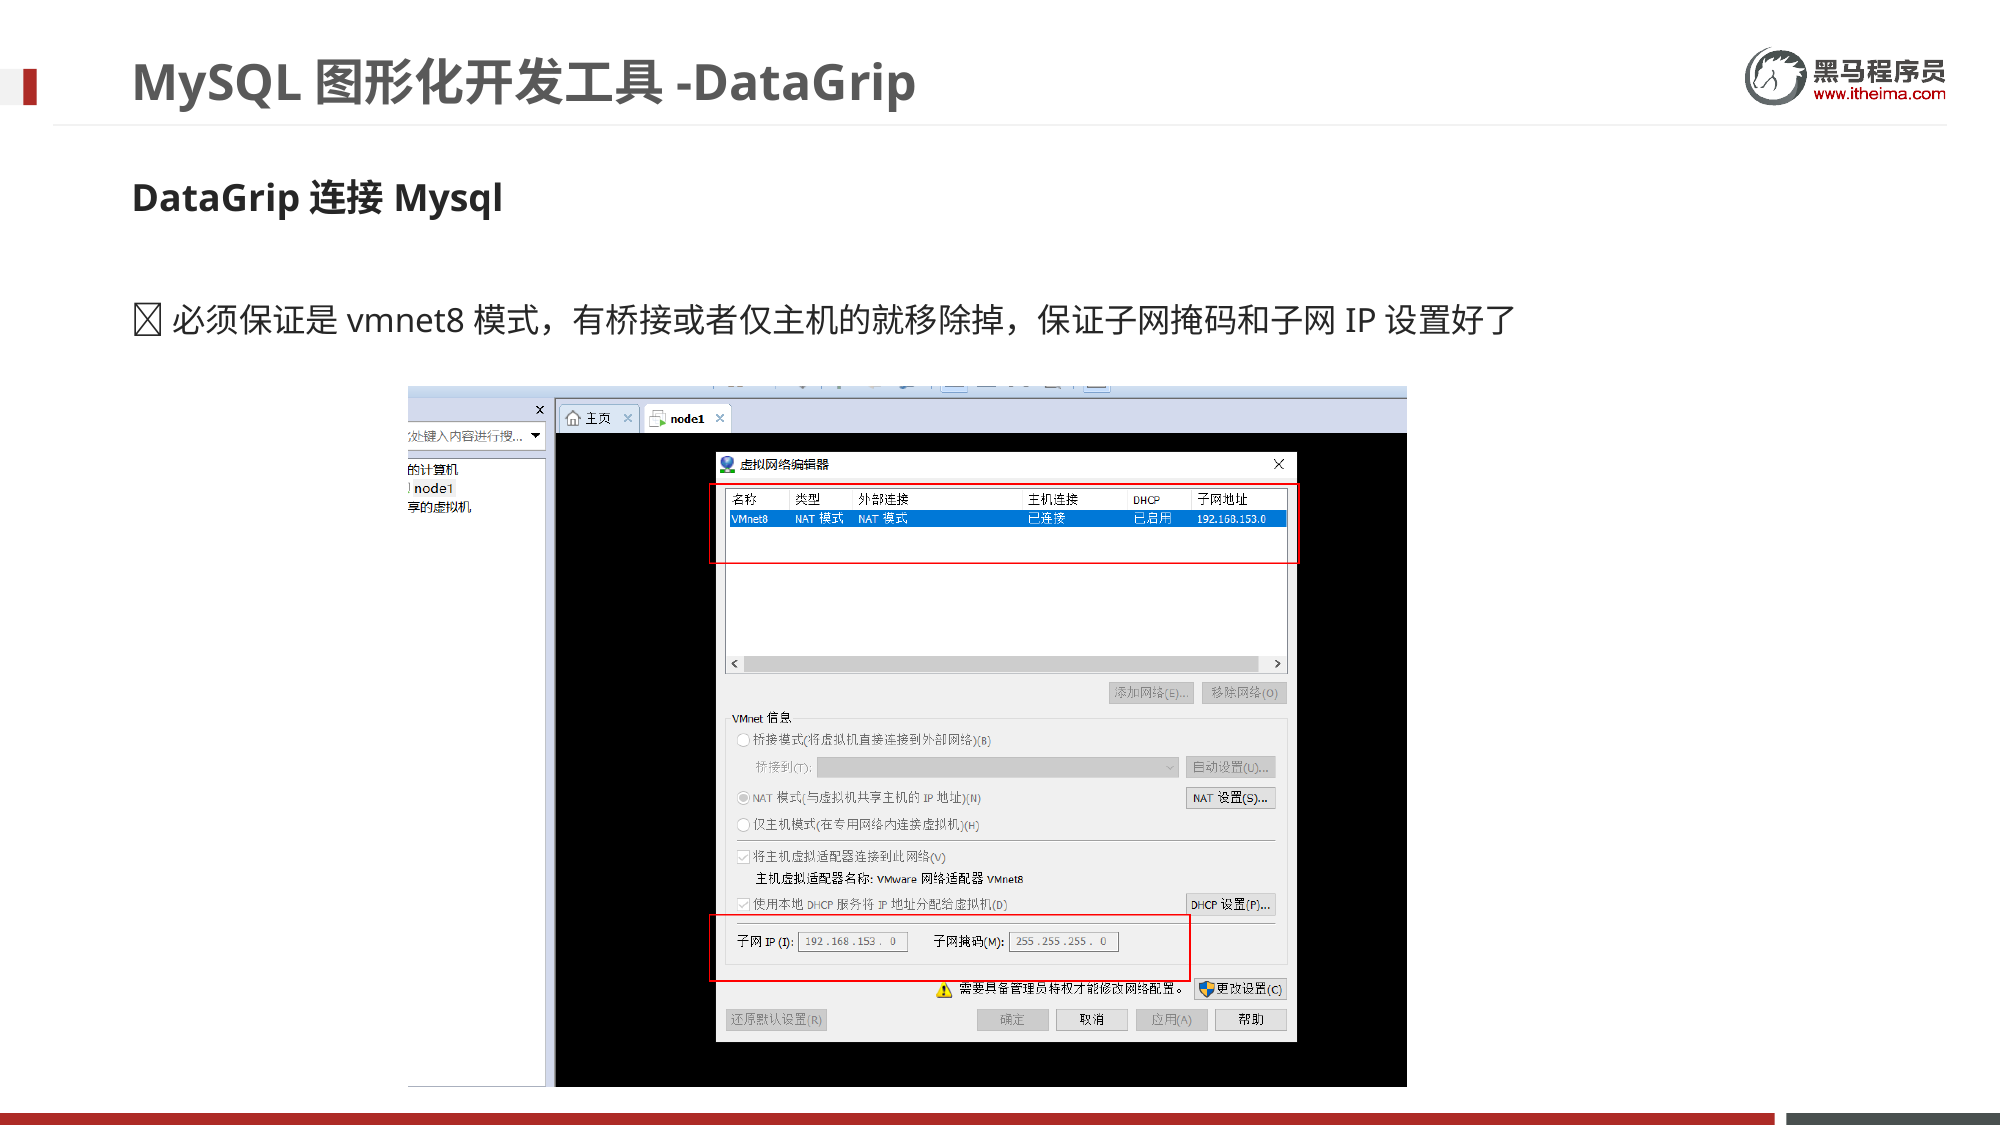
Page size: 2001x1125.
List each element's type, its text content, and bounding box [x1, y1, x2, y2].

list 必须保证是vmnet8模式，有桥接或者仅主机的就移除掉，保证子网掩码和子网IP设置好了 [116, 271, 1872, 964]
picture [407, 386, 1407, 1087]
picture [1744, 46, 1946, 106]
title MySQL图形化开发工具-DataGrip [116, 38, 1556, 124]
text_box DataGrip连接Mysql [116, 154, 1872, 239]
